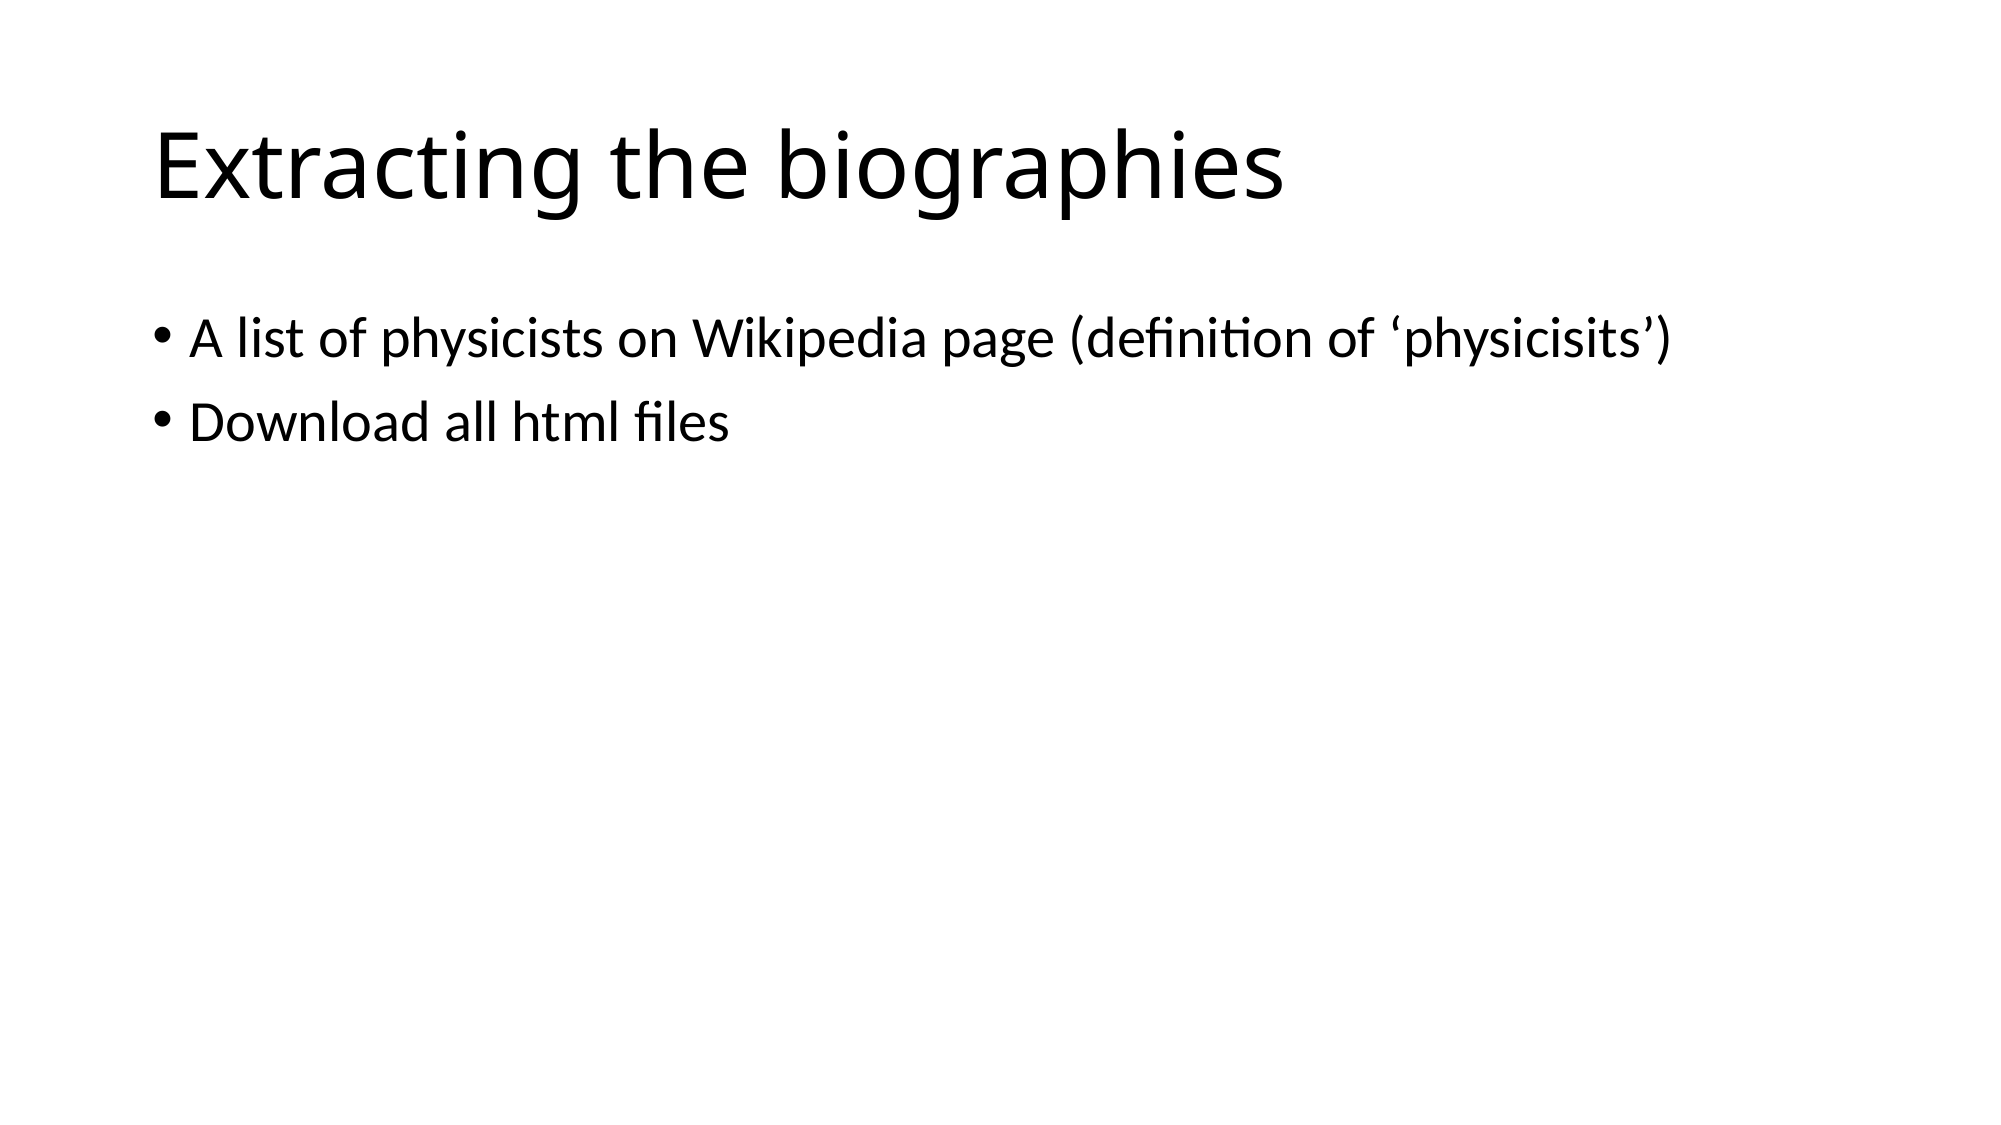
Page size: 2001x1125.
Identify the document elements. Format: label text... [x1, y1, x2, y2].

list A list of physicists on Wikipedia page (definition of ‘physicisits’) Download all html files [137, 299, 1863, 1014]
title Extracting the biographies [137, 59, 1863, 278]
